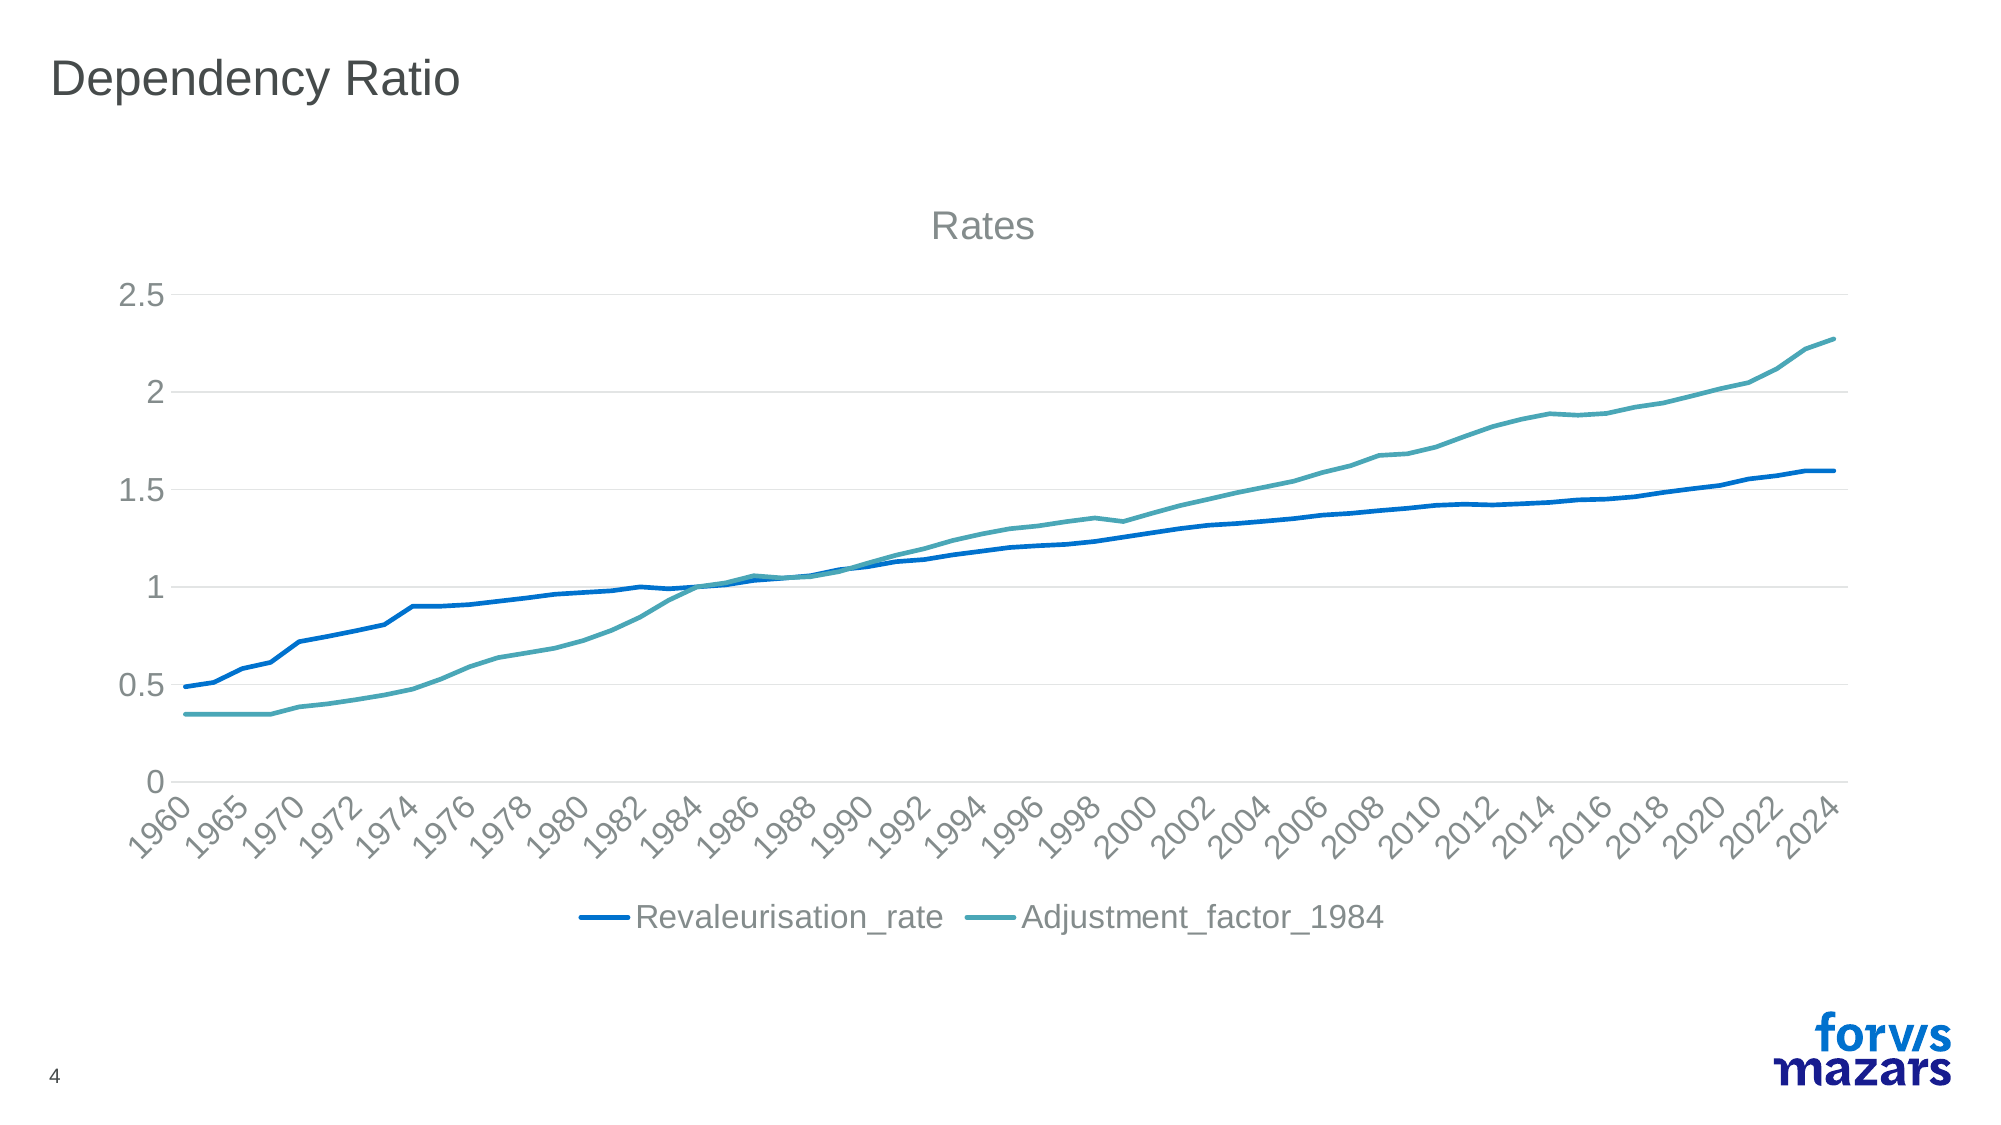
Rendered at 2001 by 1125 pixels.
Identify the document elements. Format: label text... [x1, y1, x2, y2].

slide_number 4 [49, 1052, 197, 1097]
title Dependency Ratio [50, 50, 977, 110]
chart [82, 166, 1885, 943]
